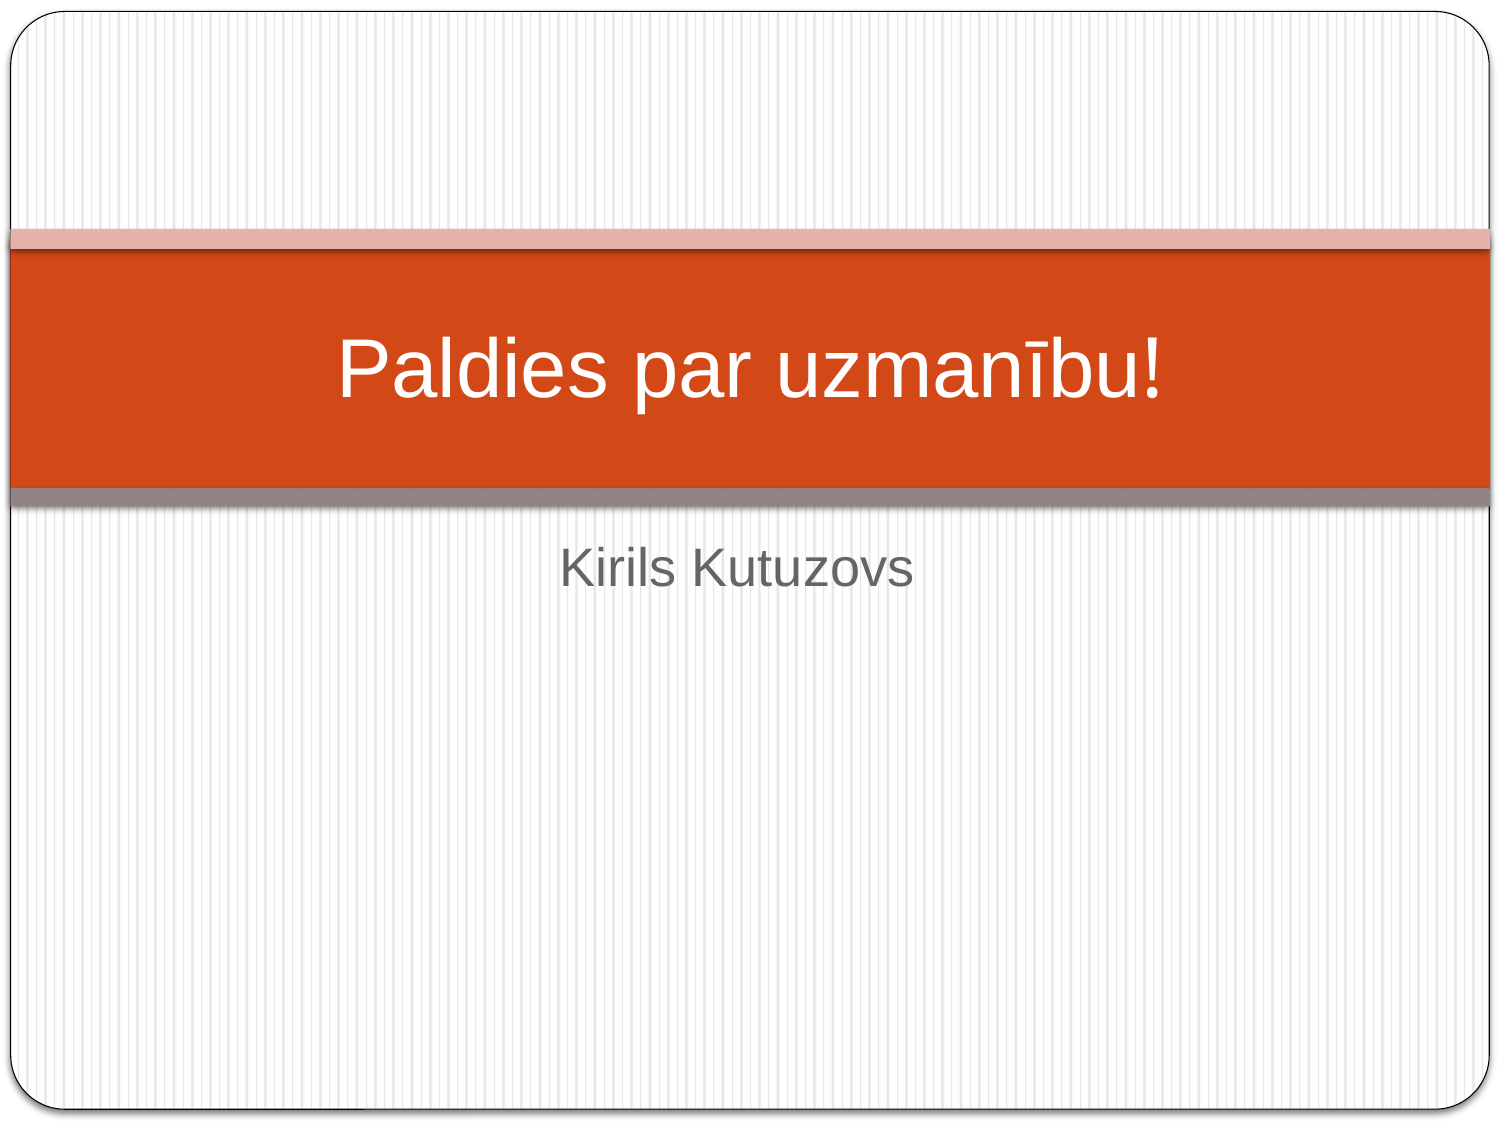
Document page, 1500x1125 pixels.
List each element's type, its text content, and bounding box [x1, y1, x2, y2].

title Paldies par uzmanību! [75, 247, 1425, 489]
subtitle Kirils Kutuzovs [212, 525, 1263, 788]
